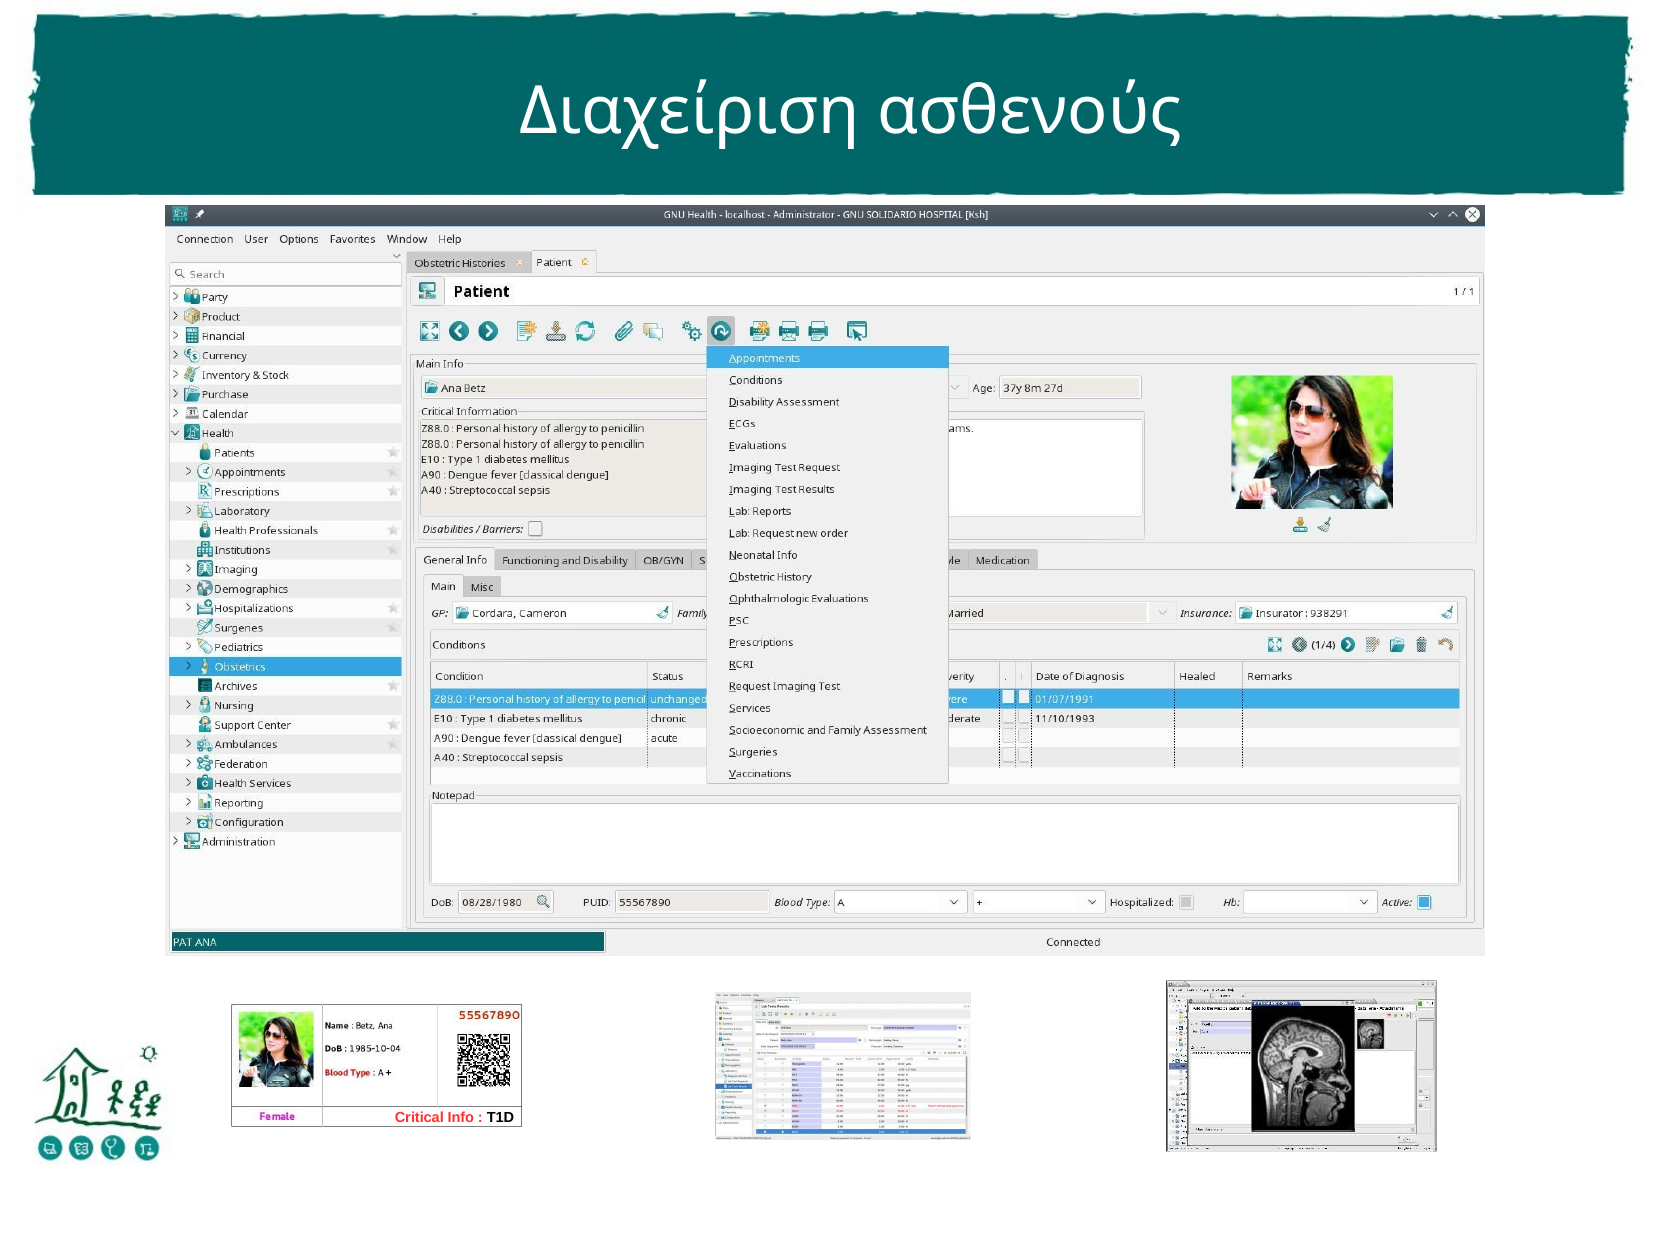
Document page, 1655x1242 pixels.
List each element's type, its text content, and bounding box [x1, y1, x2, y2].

title Διαχείριση ασθενούς [47, 24, 1628, 275]
picture [16, 0, 1642, 1166]
